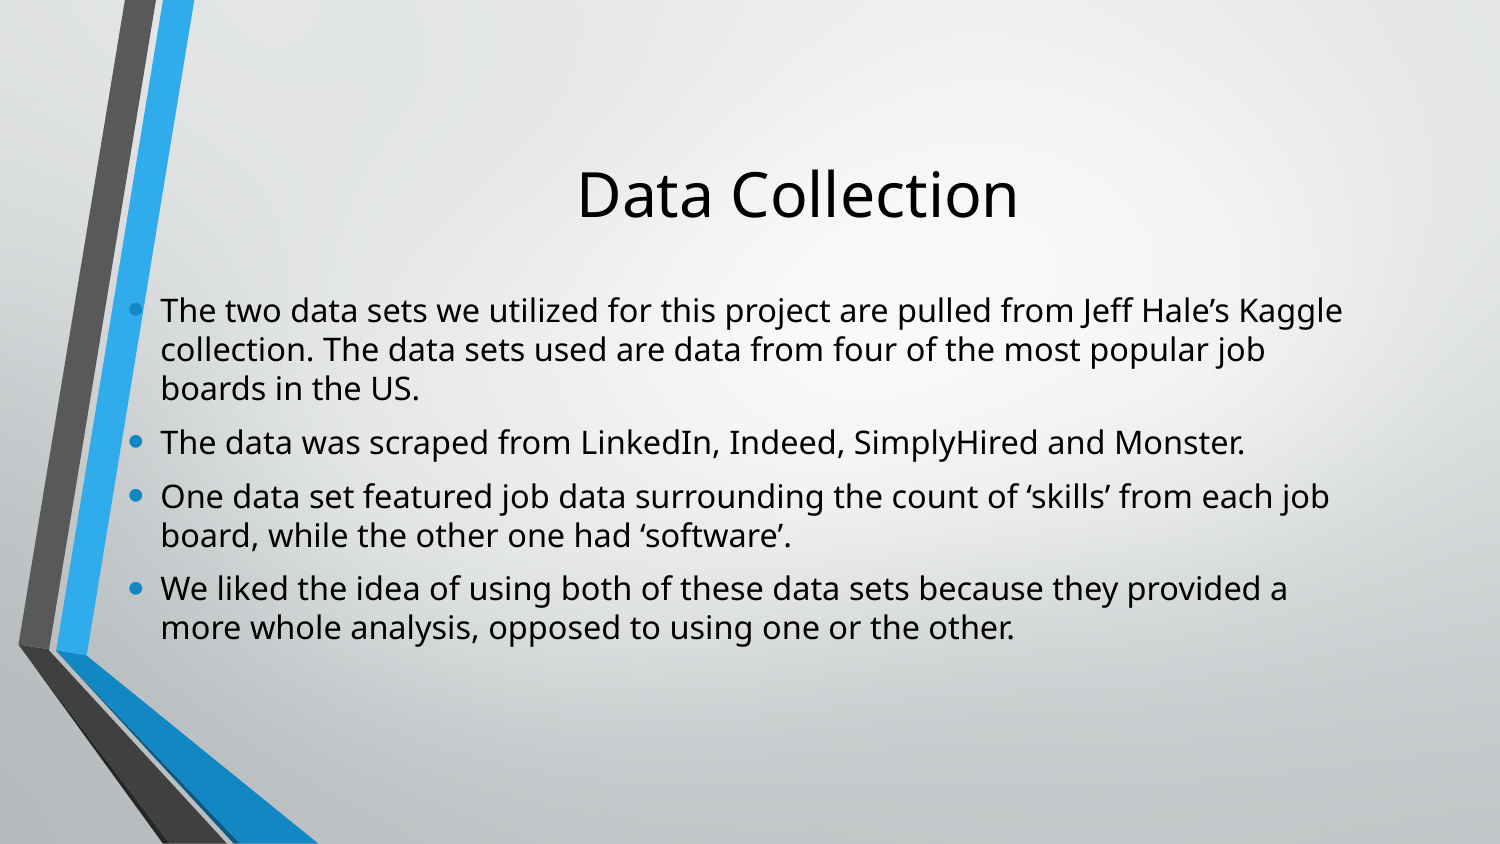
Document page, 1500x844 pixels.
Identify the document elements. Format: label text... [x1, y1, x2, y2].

title Data Collection [182, 84, 1416, 300]
list The two data sets we utilized for this project are pulled from Jeff Hale’s Kaggle collection. The data sets used are data from four of the most popular job boards in the US. The data was scraped from LinkedIn, Indeed, SimplyHired and Monster. One data set featured job data surrounding the count of ‘skills’ from each job board, while the other one had ‘software’. We liked the idea of using both of these data sets because they provided a more whole analysis, opposed to using one or the other. [112, 281, 1388, 655]
